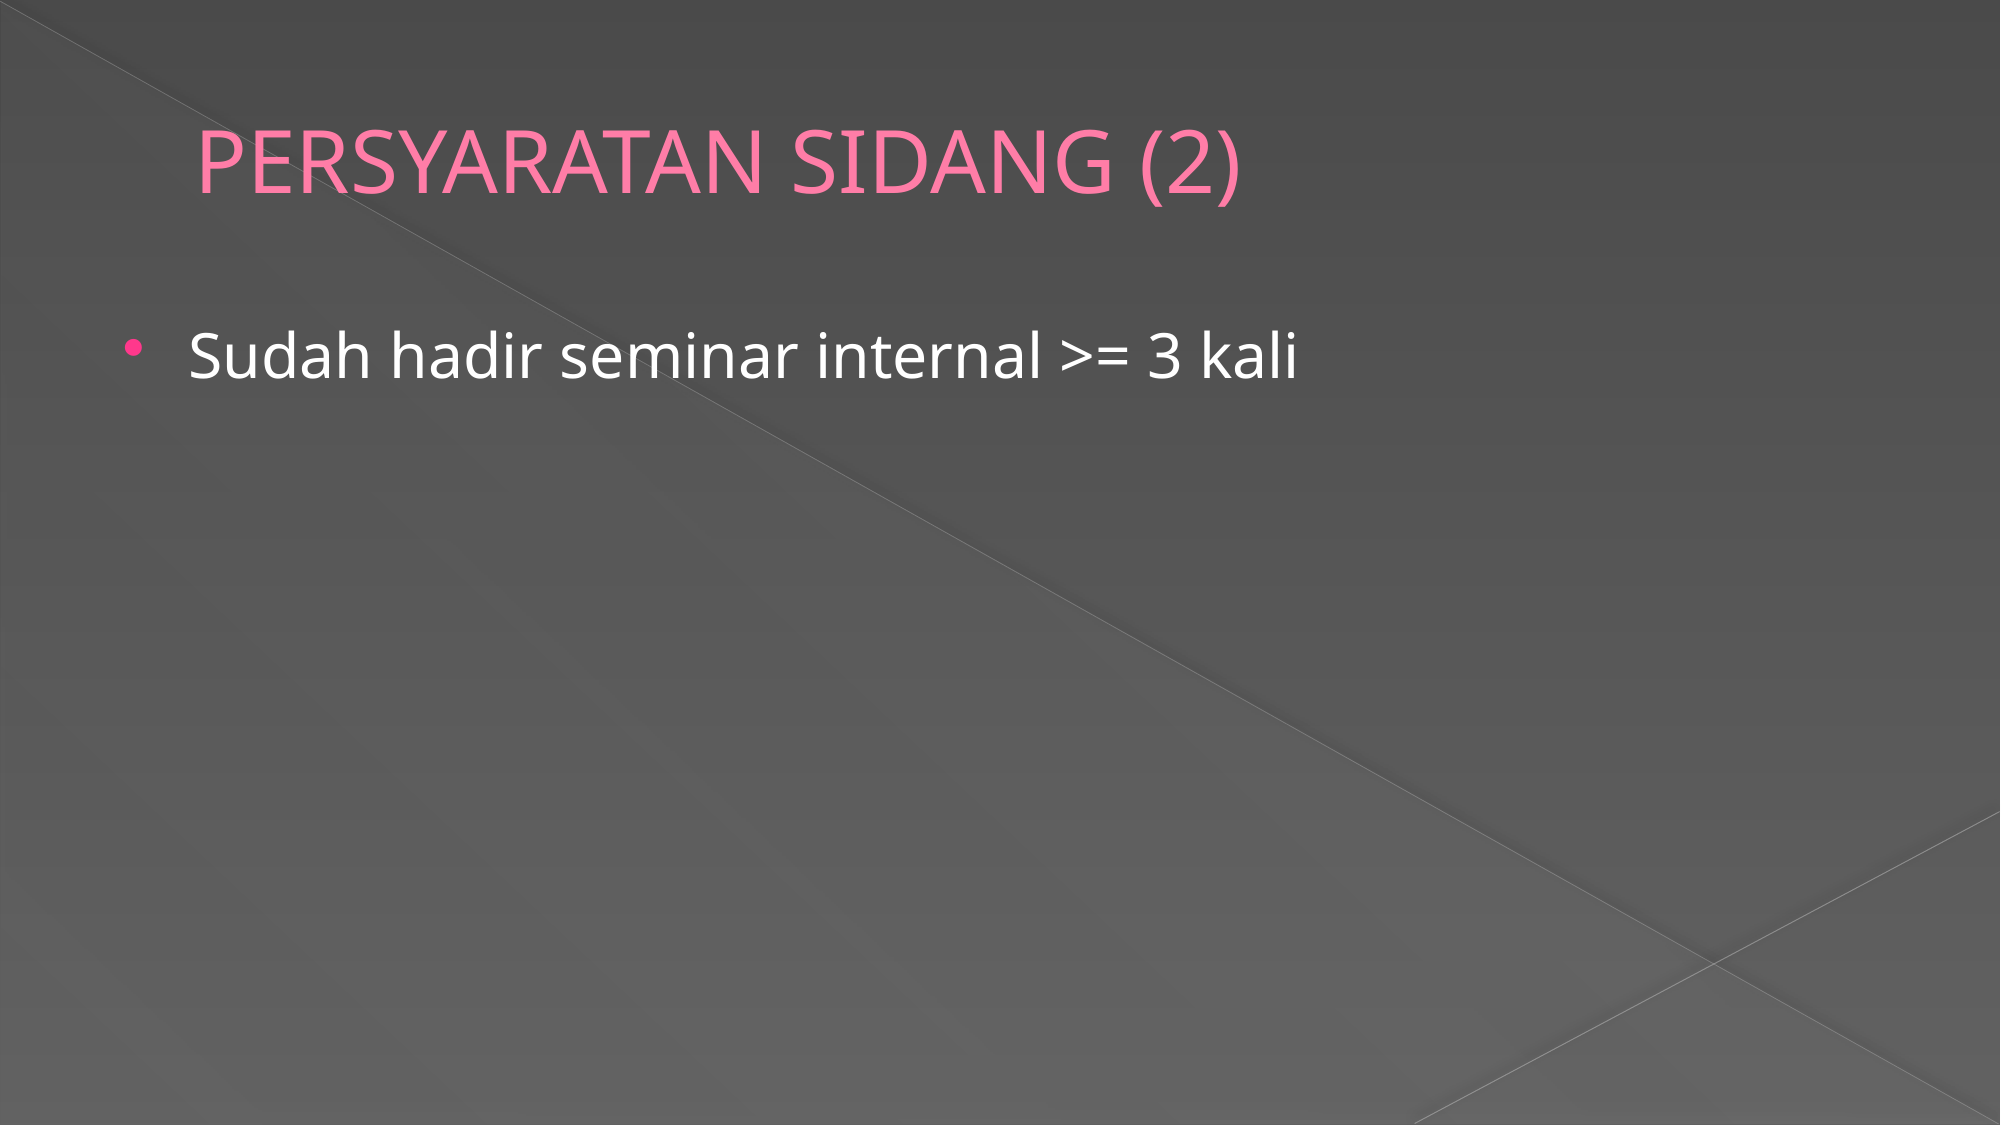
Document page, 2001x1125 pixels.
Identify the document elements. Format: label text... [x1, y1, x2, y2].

list Sudah hadir seminar internal >= 3 kali [99, 308, 1900, 1059]
title PERSYARATAN SIDANG (2) [99, 43, 1900, 274]
